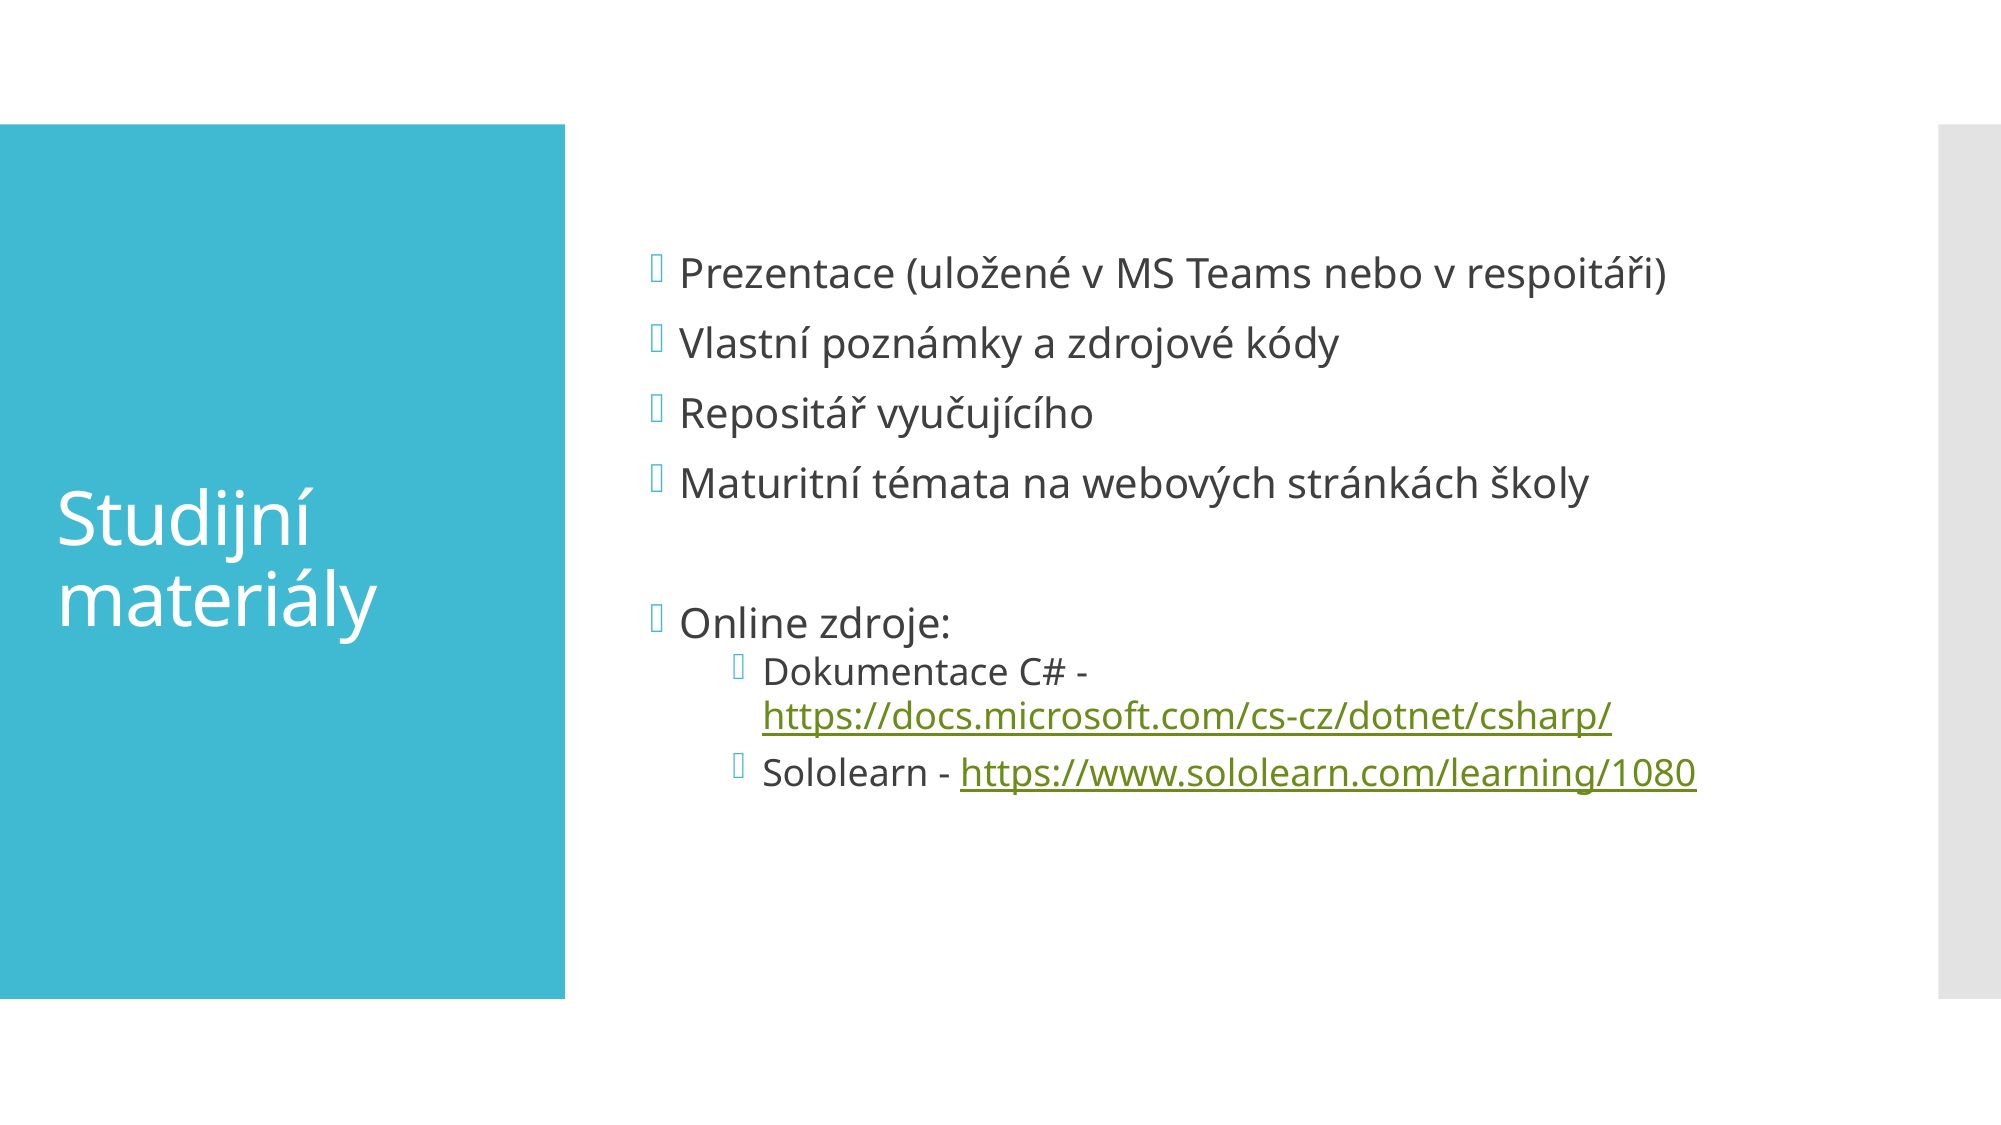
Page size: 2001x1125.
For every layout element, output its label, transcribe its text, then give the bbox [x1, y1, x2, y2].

list Prezentace (uložené v MS Teams nebo v respoitáři) Vlastní poznámky a zdrojové kódy Repositář vyučujícího Maturitní témata na webových stránkách školy Online zdroje: Dokumentace C# - https://docs.microsoft.com/cs-cz/dotnet/csharp/ Sololearn - https://www.sololearn.com/learning/1080 [634, 141, 1835, 982]
title Studijní materiály [41, 184, 525, 940]
